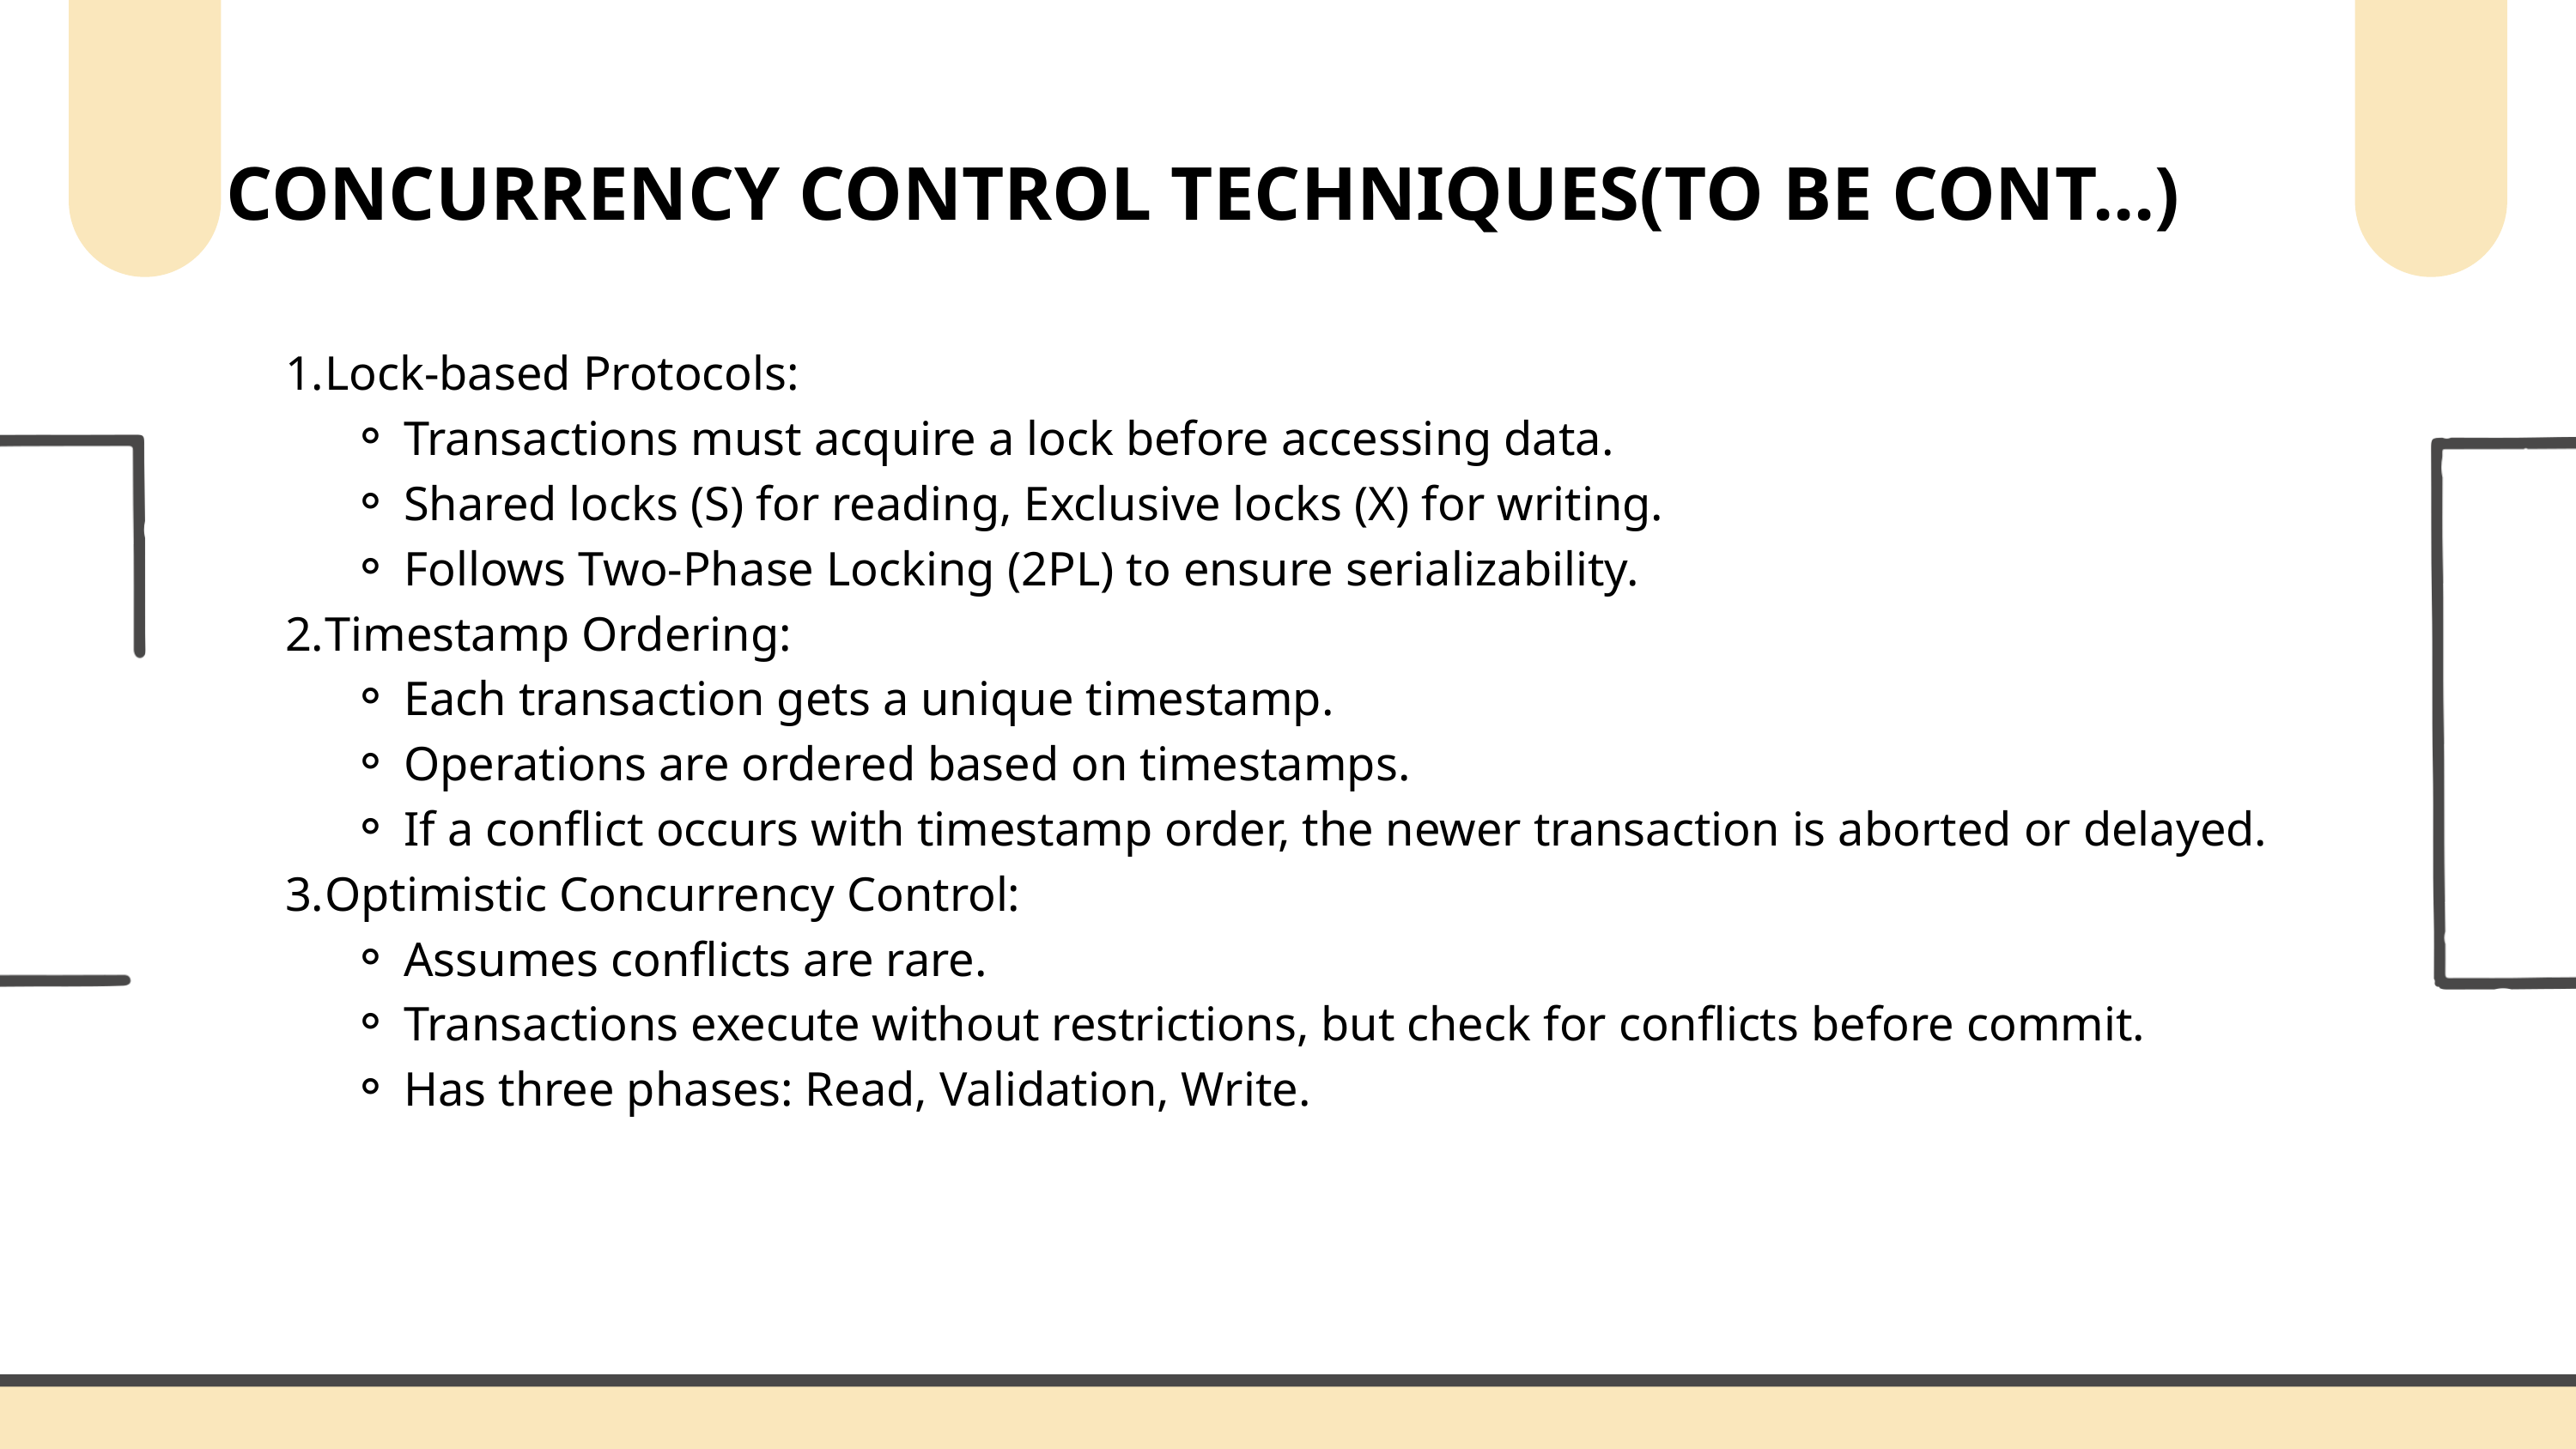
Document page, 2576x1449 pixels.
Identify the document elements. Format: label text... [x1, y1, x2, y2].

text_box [2354, 0, 2508, 277]
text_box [0, 1379, 2576, 1449]
text_box CONCURRENCY CONTROL TECHNIQUES(TO BE CONT...) [226, 132, 2186, 235]
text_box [68, 0, 222, 277]
text_box Lock-based Protocols: Transactions must acquire a lock before accessing data. Shared locks (S) for reading, Exclusive locks (X) for writing. Follows Two-Phase Locking (2PL) to ensure serializability. Timestamp Ordering: Each transaction gets a unique timestamp. Operations are ordered based on timestamps. If a conflict occurs with timestamp order, the newer transaction is aborted or delayed. Optimistic Concurrency Control: Assumes conflicts are rare. Transactions execute without restrictions, but check for conflicts before commit. Has three phases: Read, Validation, Write. [246, 334, 2331, 1116]
text_box [2431, 434, 2576, 990]
text_box [0, 434, 146, 990]
